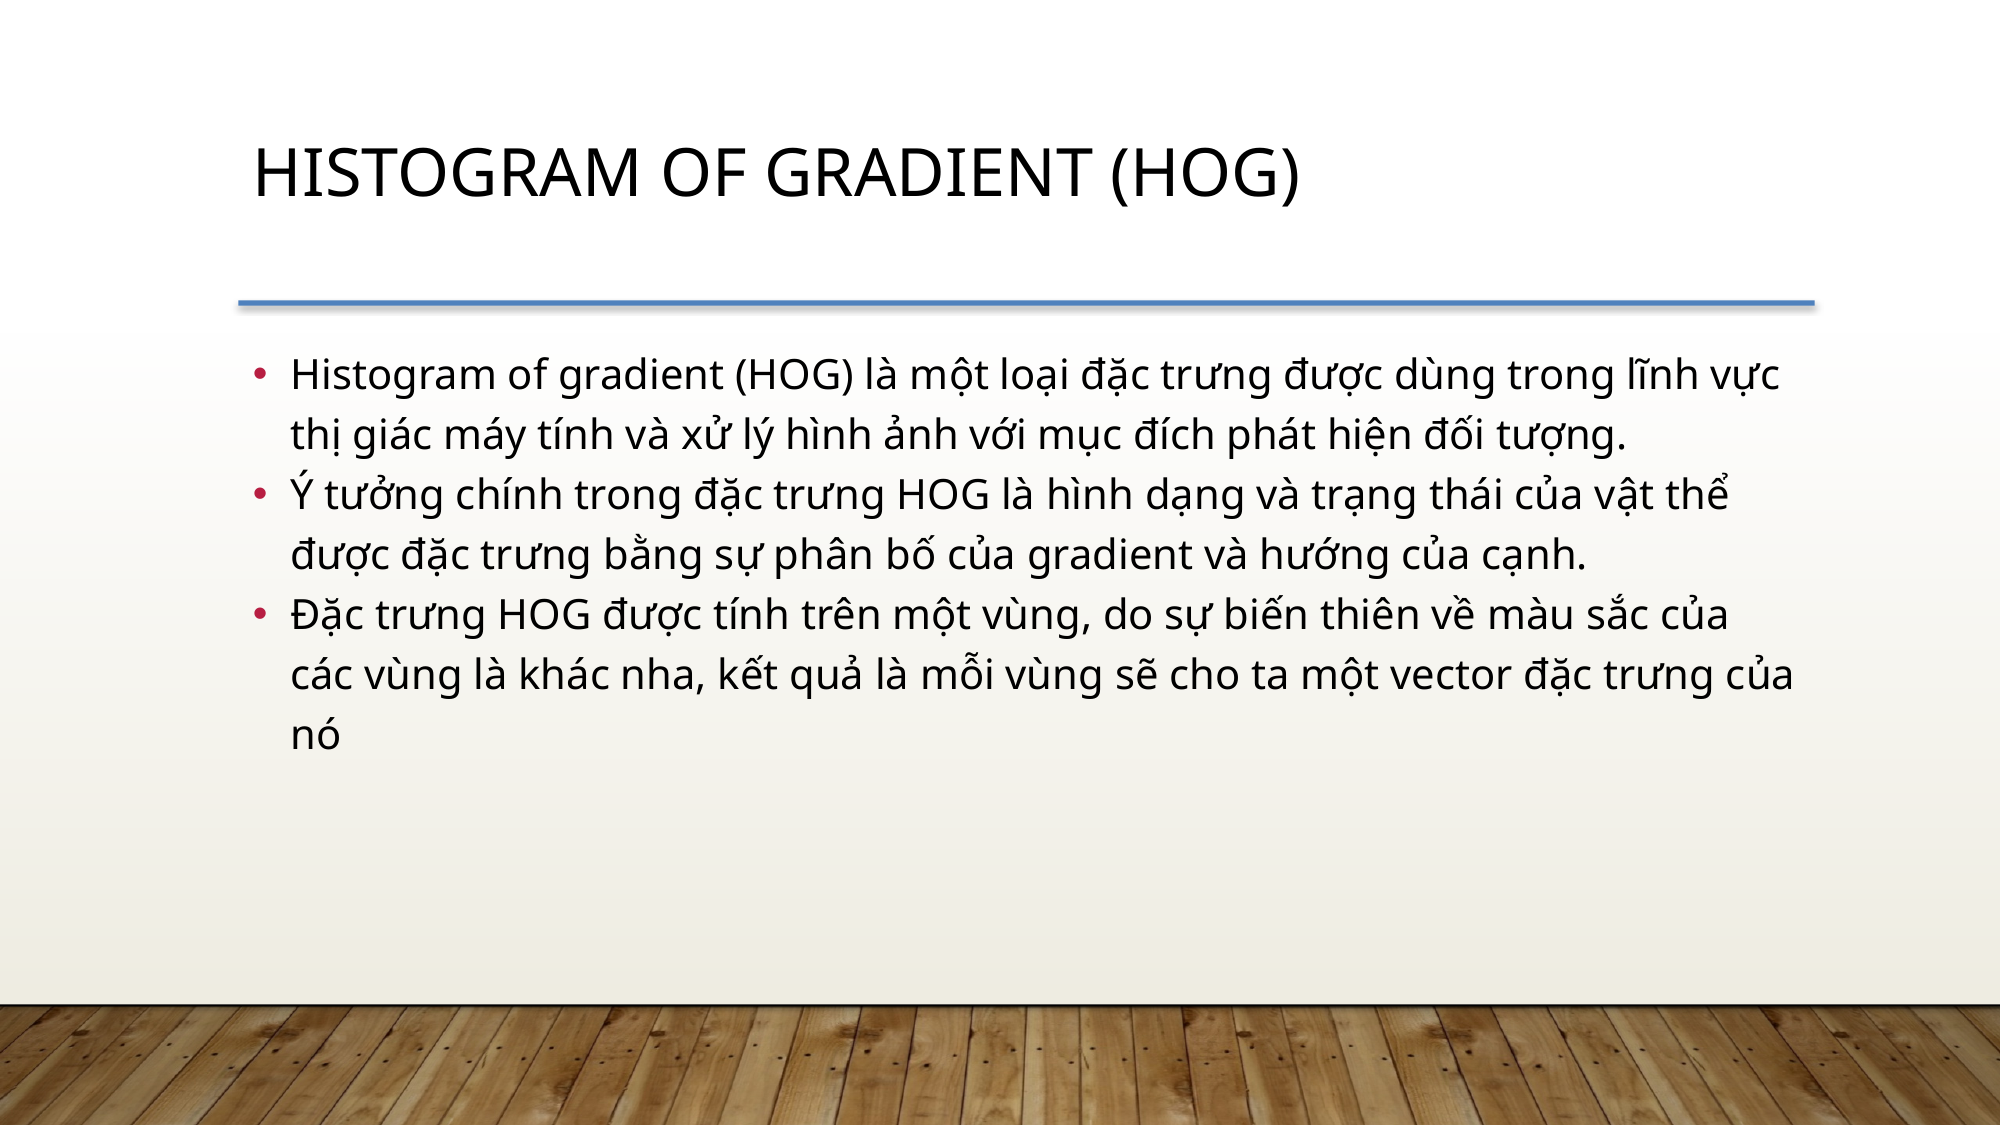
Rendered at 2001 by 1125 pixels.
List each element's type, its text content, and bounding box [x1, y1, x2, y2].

text_box Histogram of gradient (HOG) [238, 131, 1814, 304]
picture [0, 1007, 2000, 1125]
text_box Histogram of gradient (HOG) là một loại đặc trưng được dùng trong lĩnh vực thị giác máy tính và xử lý hình ảnh với mục đích phát hiện đối tượng. Ý tưởng chính trong đặc trưng HOG là hình dạng và trạng thái của vật thể được đặc trưng bằng sự phân bố của gradient và hướng của cạnh. Đặc trưng HOG được tính trên một vùng, do sự biến thiên về màu sắc của các vùng là khác nha, kết quả là mỗi vùng sẽ cho ta một vector đặc trưng của nó [238, 330, 1814, 897]
